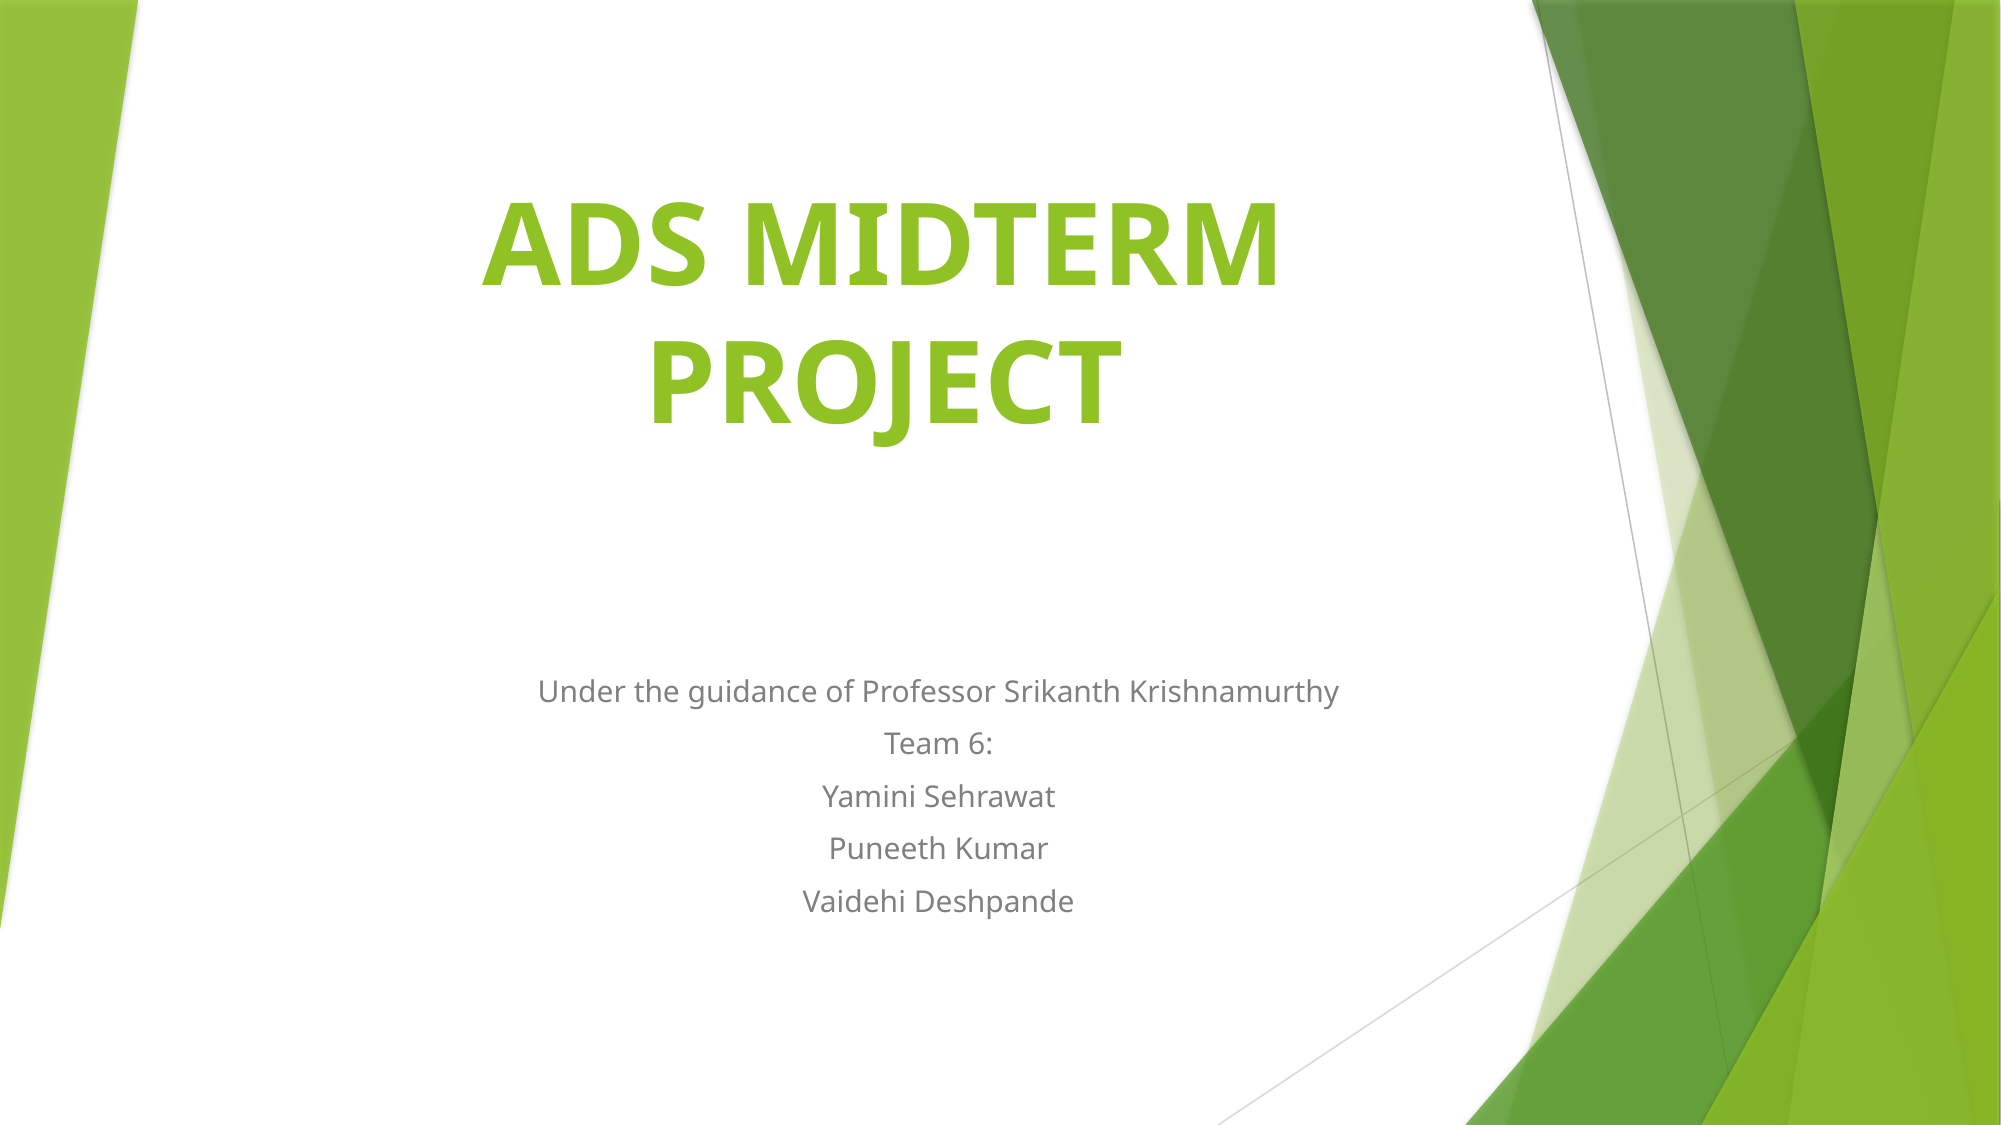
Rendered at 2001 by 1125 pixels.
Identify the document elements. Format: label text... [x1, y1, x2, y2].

title ADS MIDTERM PROJECT [247, 183, 1522, 454]
subtitle Under the guidance of Professor Srikanth Krishnamurthy Team 6: Yamini Sehrawat Puneeth Kumar Vaidehi Deshpande [247, 664, 1631, 926]
